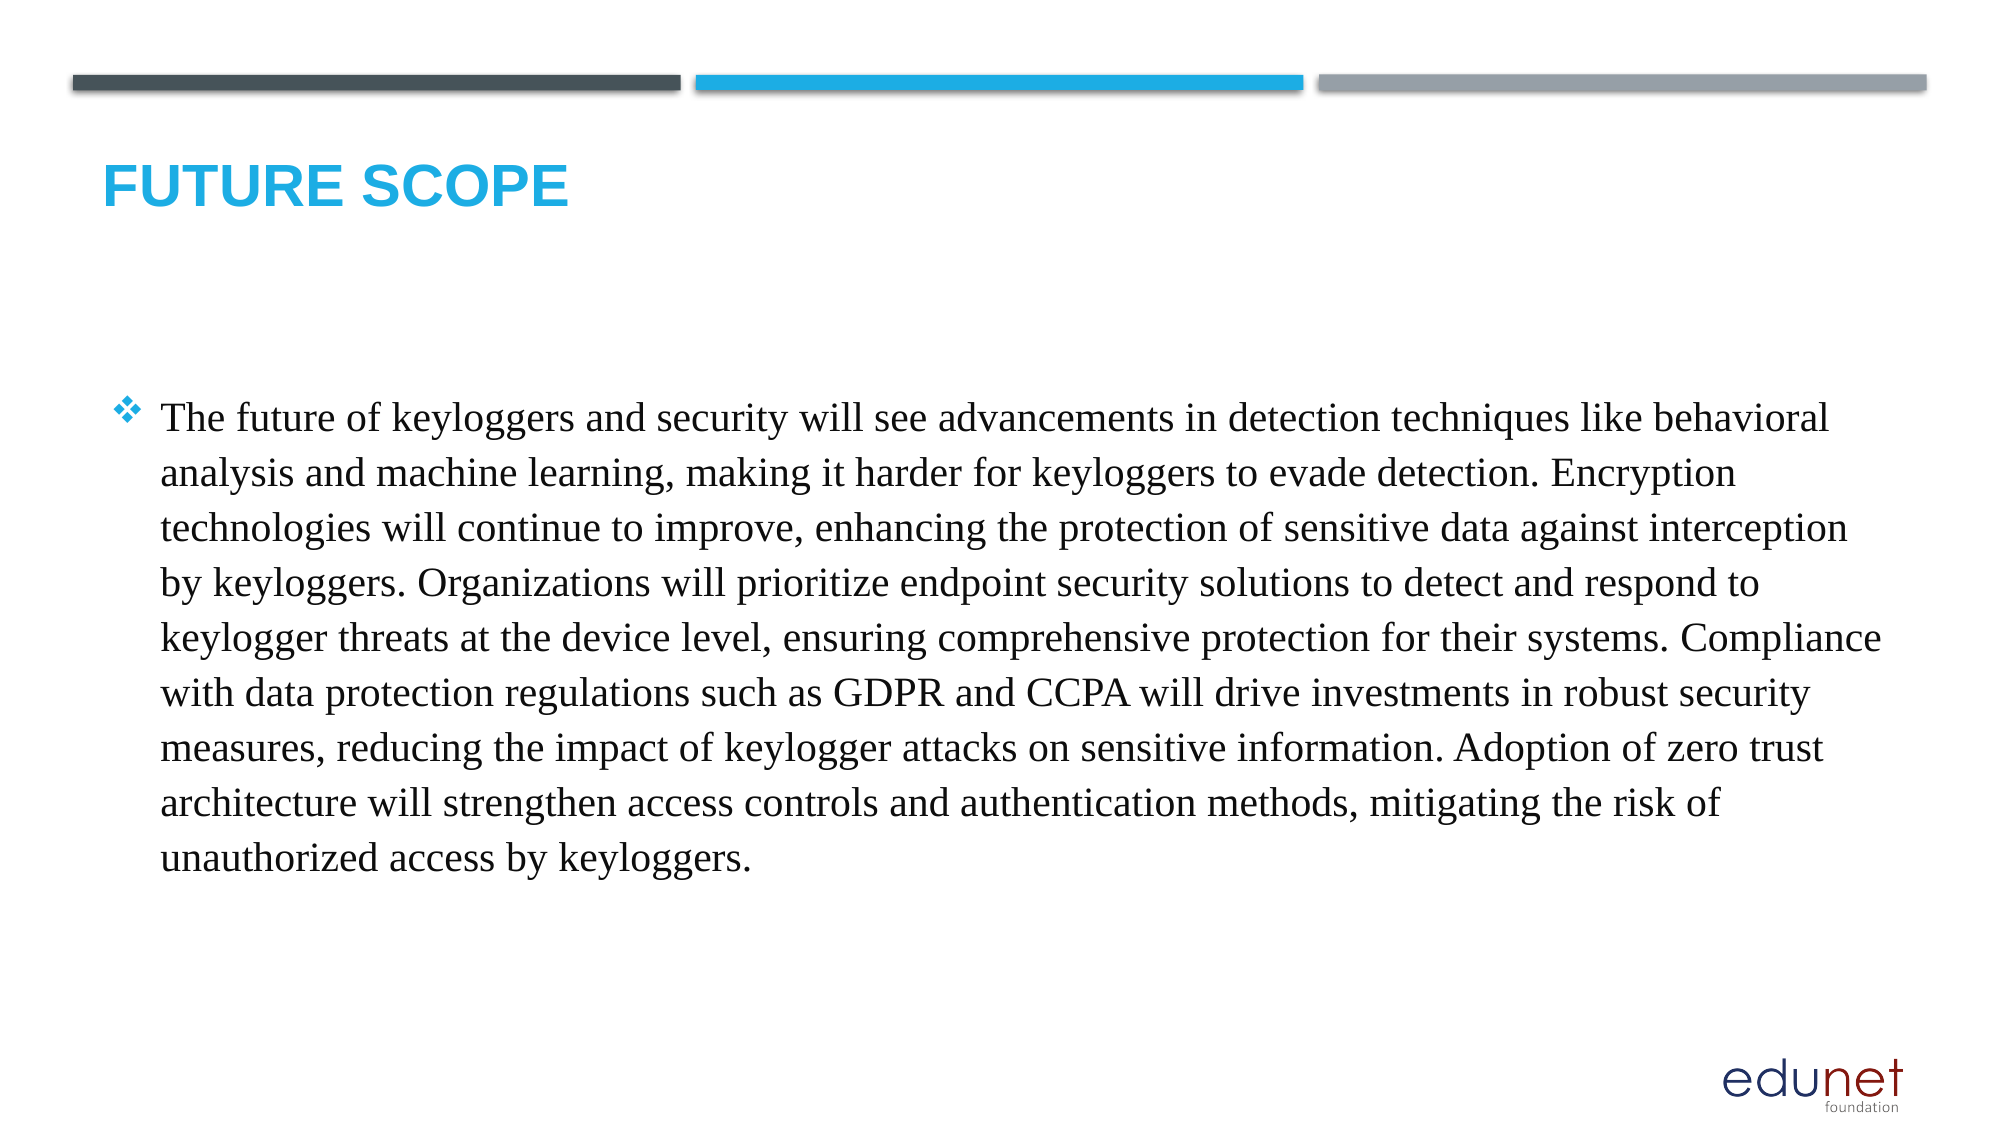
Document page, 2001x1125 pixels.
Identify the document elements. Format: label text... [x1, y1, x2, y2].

list The future of keyloggers and security will see advancements in detection techniques like behavioral analysis and machine learning, making it harder for keyloggers to evade detection. Encryption technologies will continue to improve, enhancing the protection of sensitive data against interception by keyloggers. Organizations will prioritize endpoint security solutions to detect and respond to keylogger threats at the device level, ensuring comprehensive protection for their systems. Compliance with data protection regulations such as GDPR and CCPA will drive investments in robust security measures, reducing the impact of keylogger attacks on sensitive information. Adoption of zero trust architecture will strengthen access controls and authentication methods, mitigating the risk of unauthorized access by keyloggers. [95, 213, 1905, 981]
text_box Future scope [87, 138, 1898, 226]
picture [1719, 1056, 1905, 1116]
